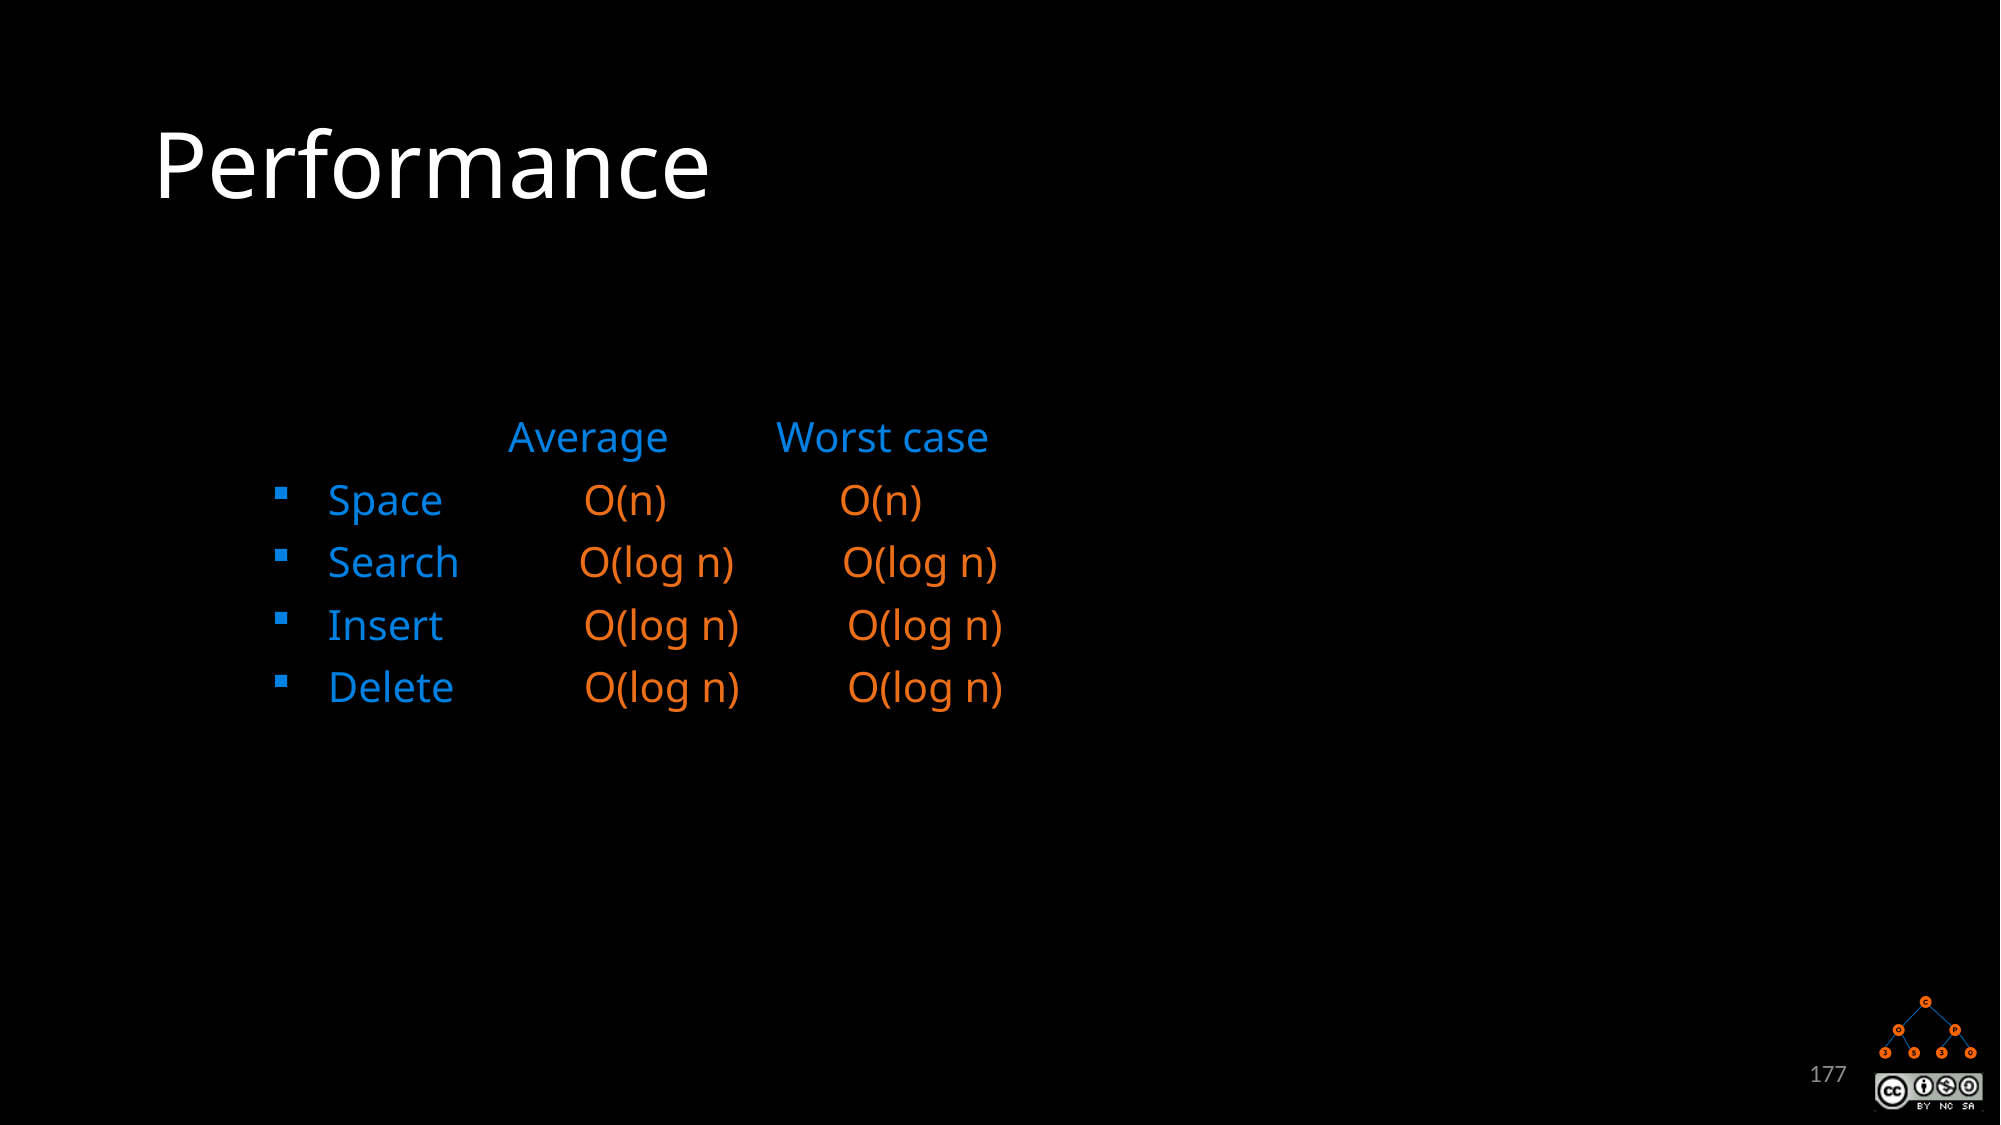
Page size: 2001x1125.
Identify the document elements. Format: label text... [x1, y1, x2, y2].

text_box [1859, 988, 1998, 1112]
text_box Average Worst case Space O(n) O(n) Search O(log n) O(log n) Insert O(log n) O(log n) Delete O(log n) O(log n) [256, 403, 1619, 719]
title Performance [137, 59, 1863, 278]
slide_number 177 [1412, 1042, 1859, 1103]
